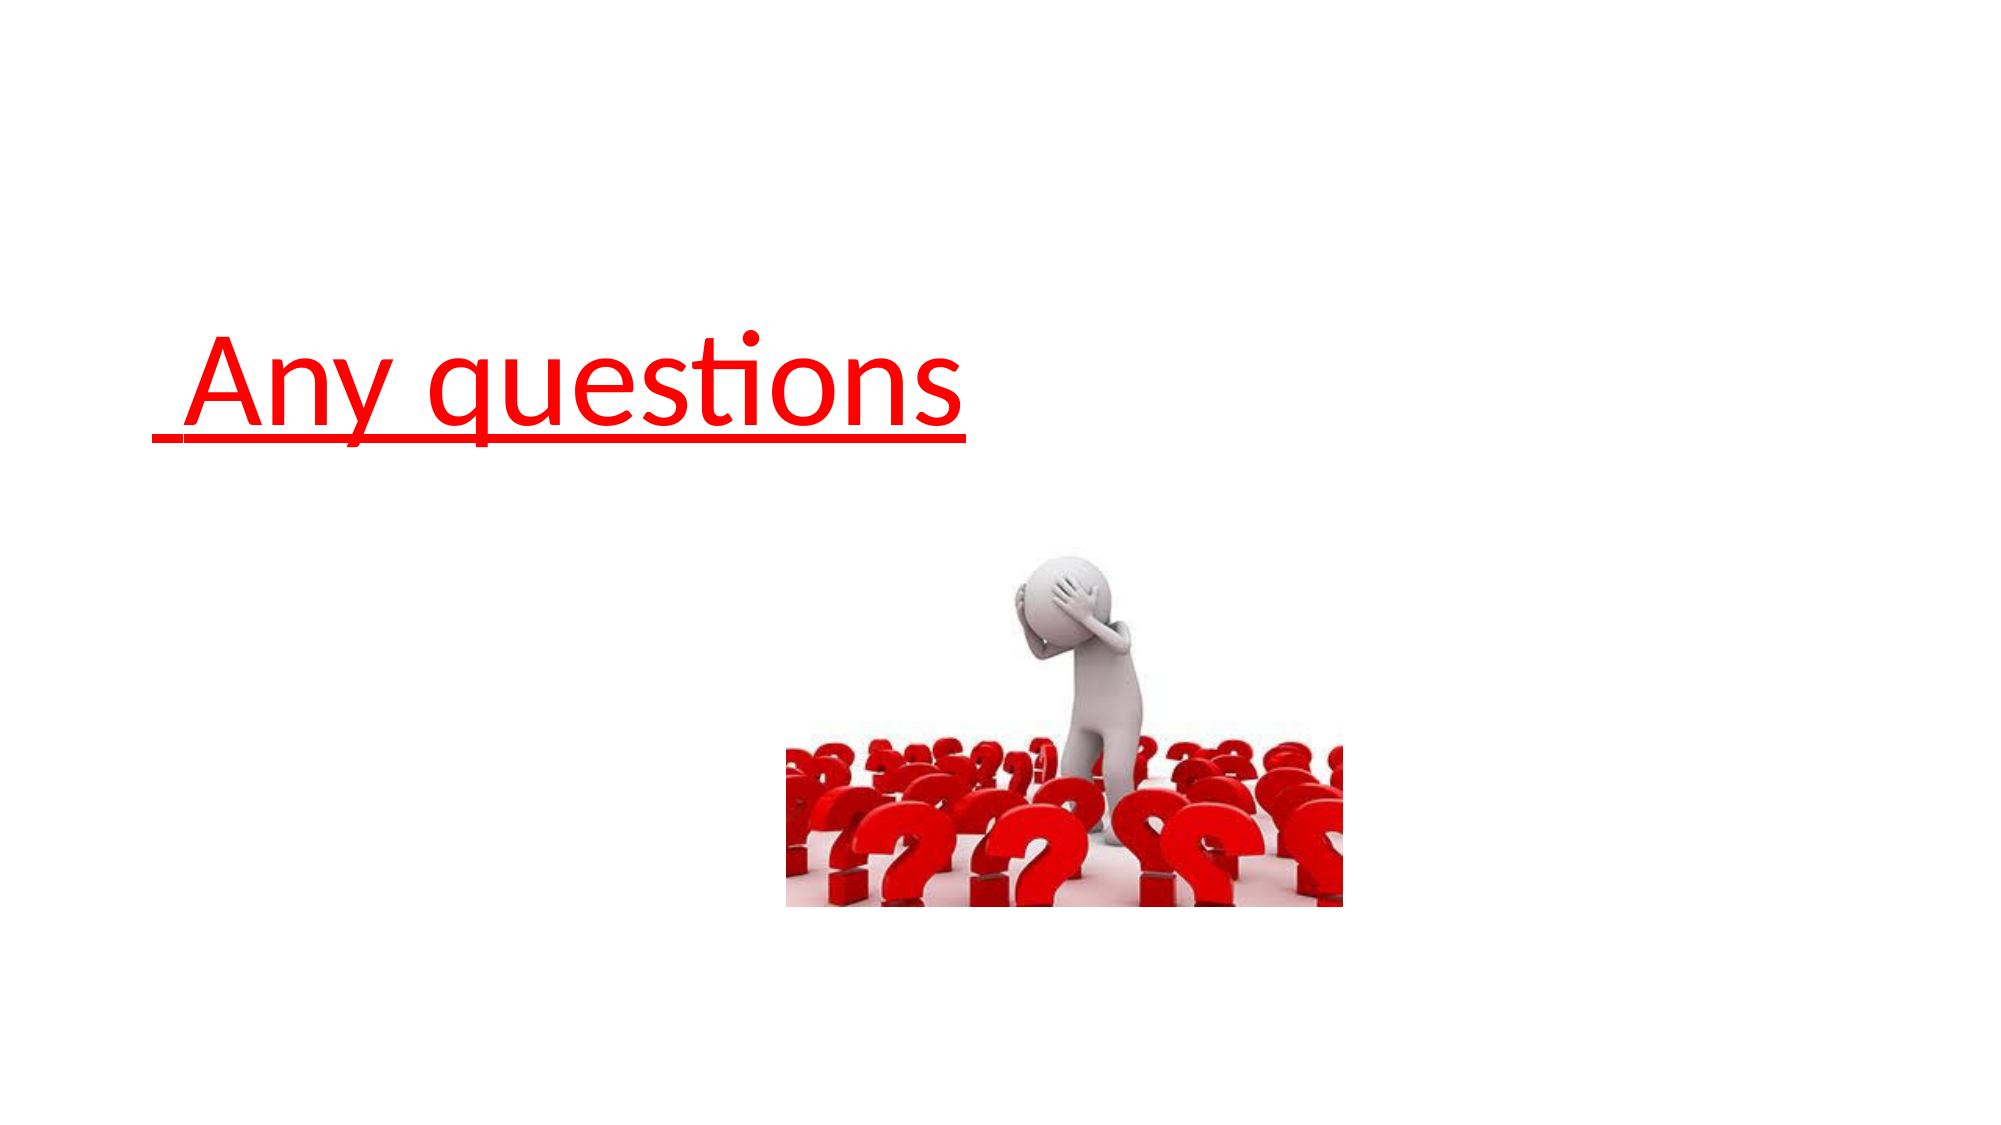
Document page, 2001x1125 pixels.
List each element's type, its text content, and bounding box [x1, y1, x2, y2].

list Any questions [137, 299, 1863, 1014]
picture [786, 546, 1343, 907]
